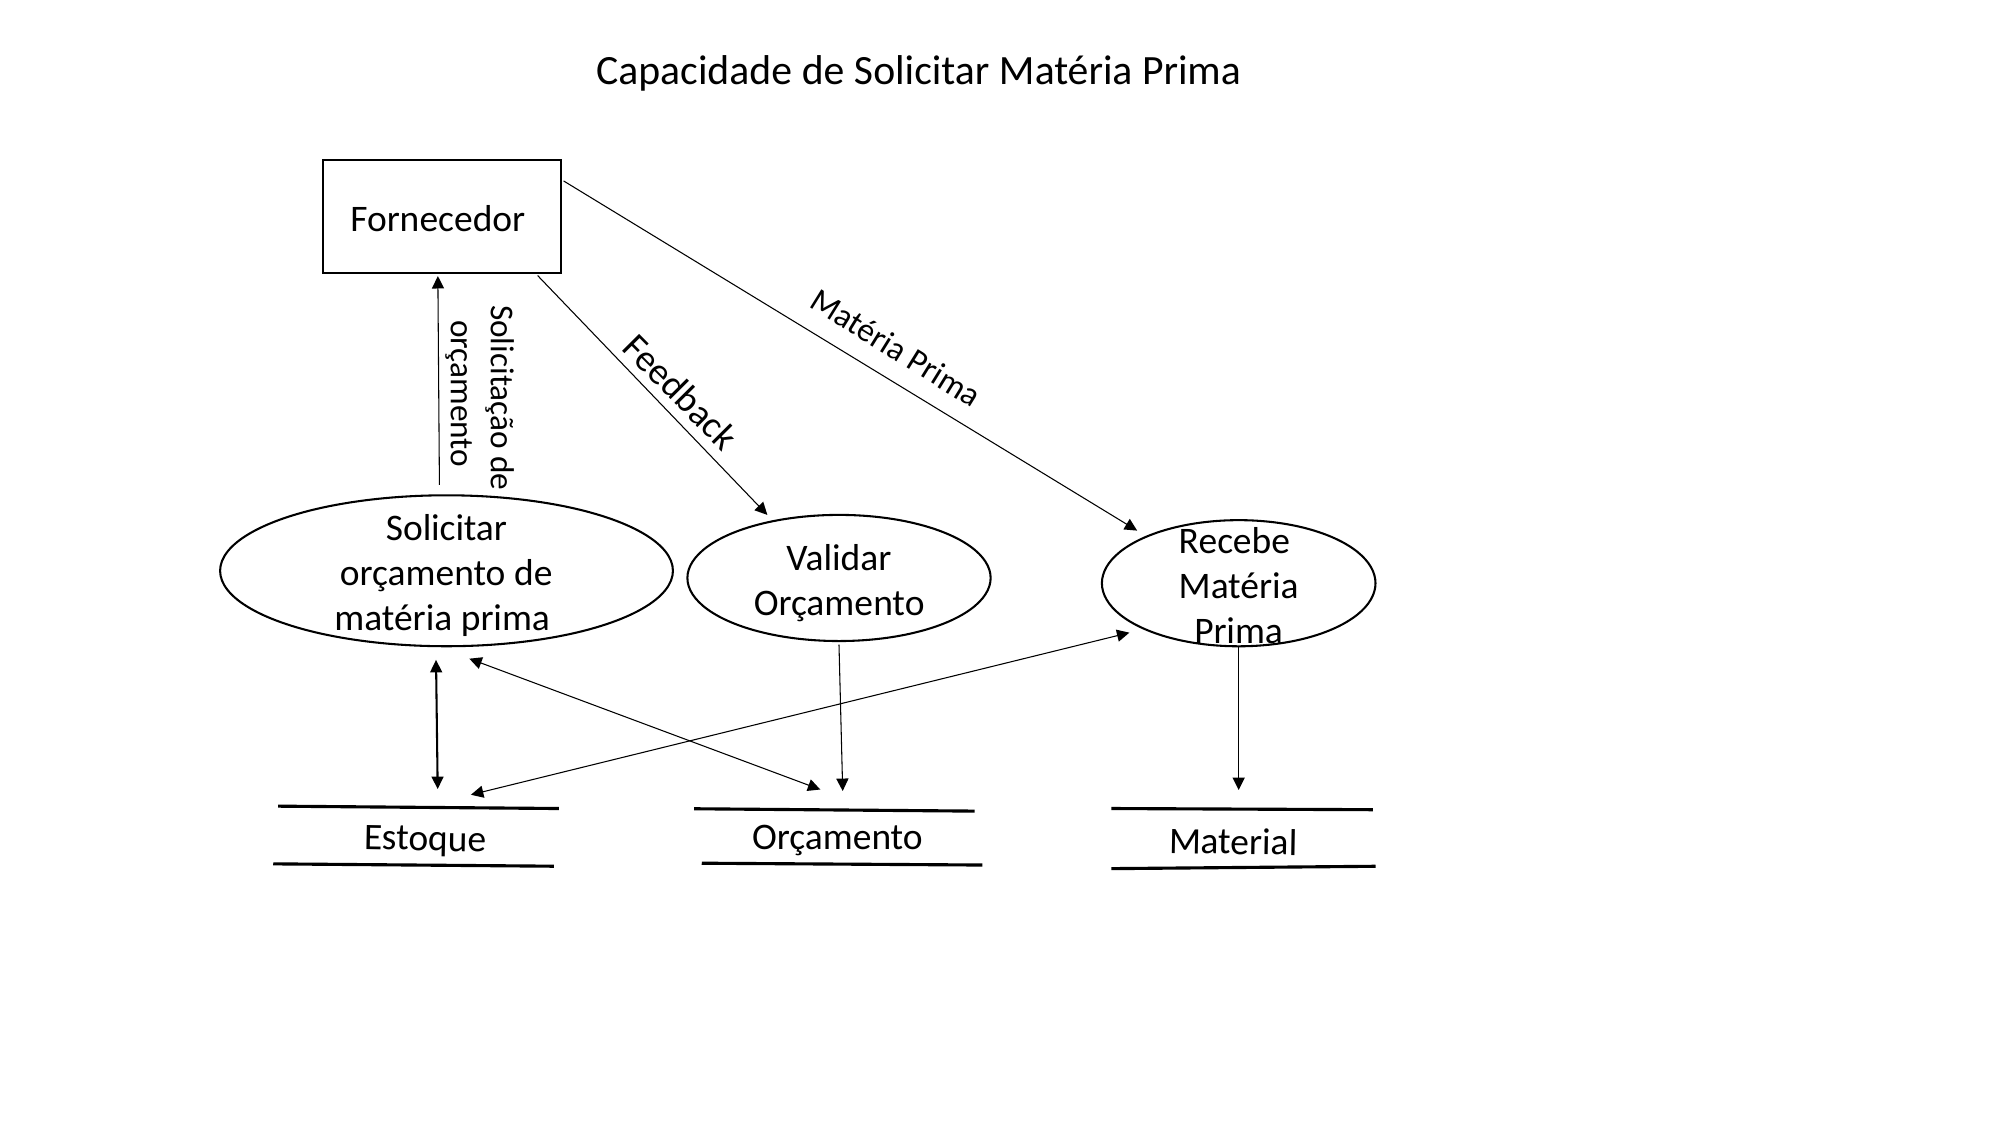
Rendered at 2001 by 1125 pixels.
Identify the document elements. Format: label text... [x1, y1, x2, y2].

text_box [537, 275, 768, 515]
text_box Material [1059, 806, 1407, 873]
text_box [273, 863, 554, 867]
text_box Estoque [256, 802, 604, 869]
text_box Solicitar orçamento de matéria prima [219, 494, 674, 648]
text_box Orçamento [737, 804, 938, 808]
text_box Capacidade de Solicitar Matéria Prima [561, 35, 1285, 101]
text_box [470, 632, 1130, 795]
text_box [563, 180, 1138, 531]
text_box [693, 808, 975, 812]
text_box Validar Orçamento [686, 531, 992, 632]
text_box Solicitação de orçamento [436, 278, 532, 518]
text_box Orçamento [737, 812, 938, 863]
text_box Recebe Matéria Prima [1100, 519, 1377, 648]
text_box Fornecedor [322, 159, 562, 274]
